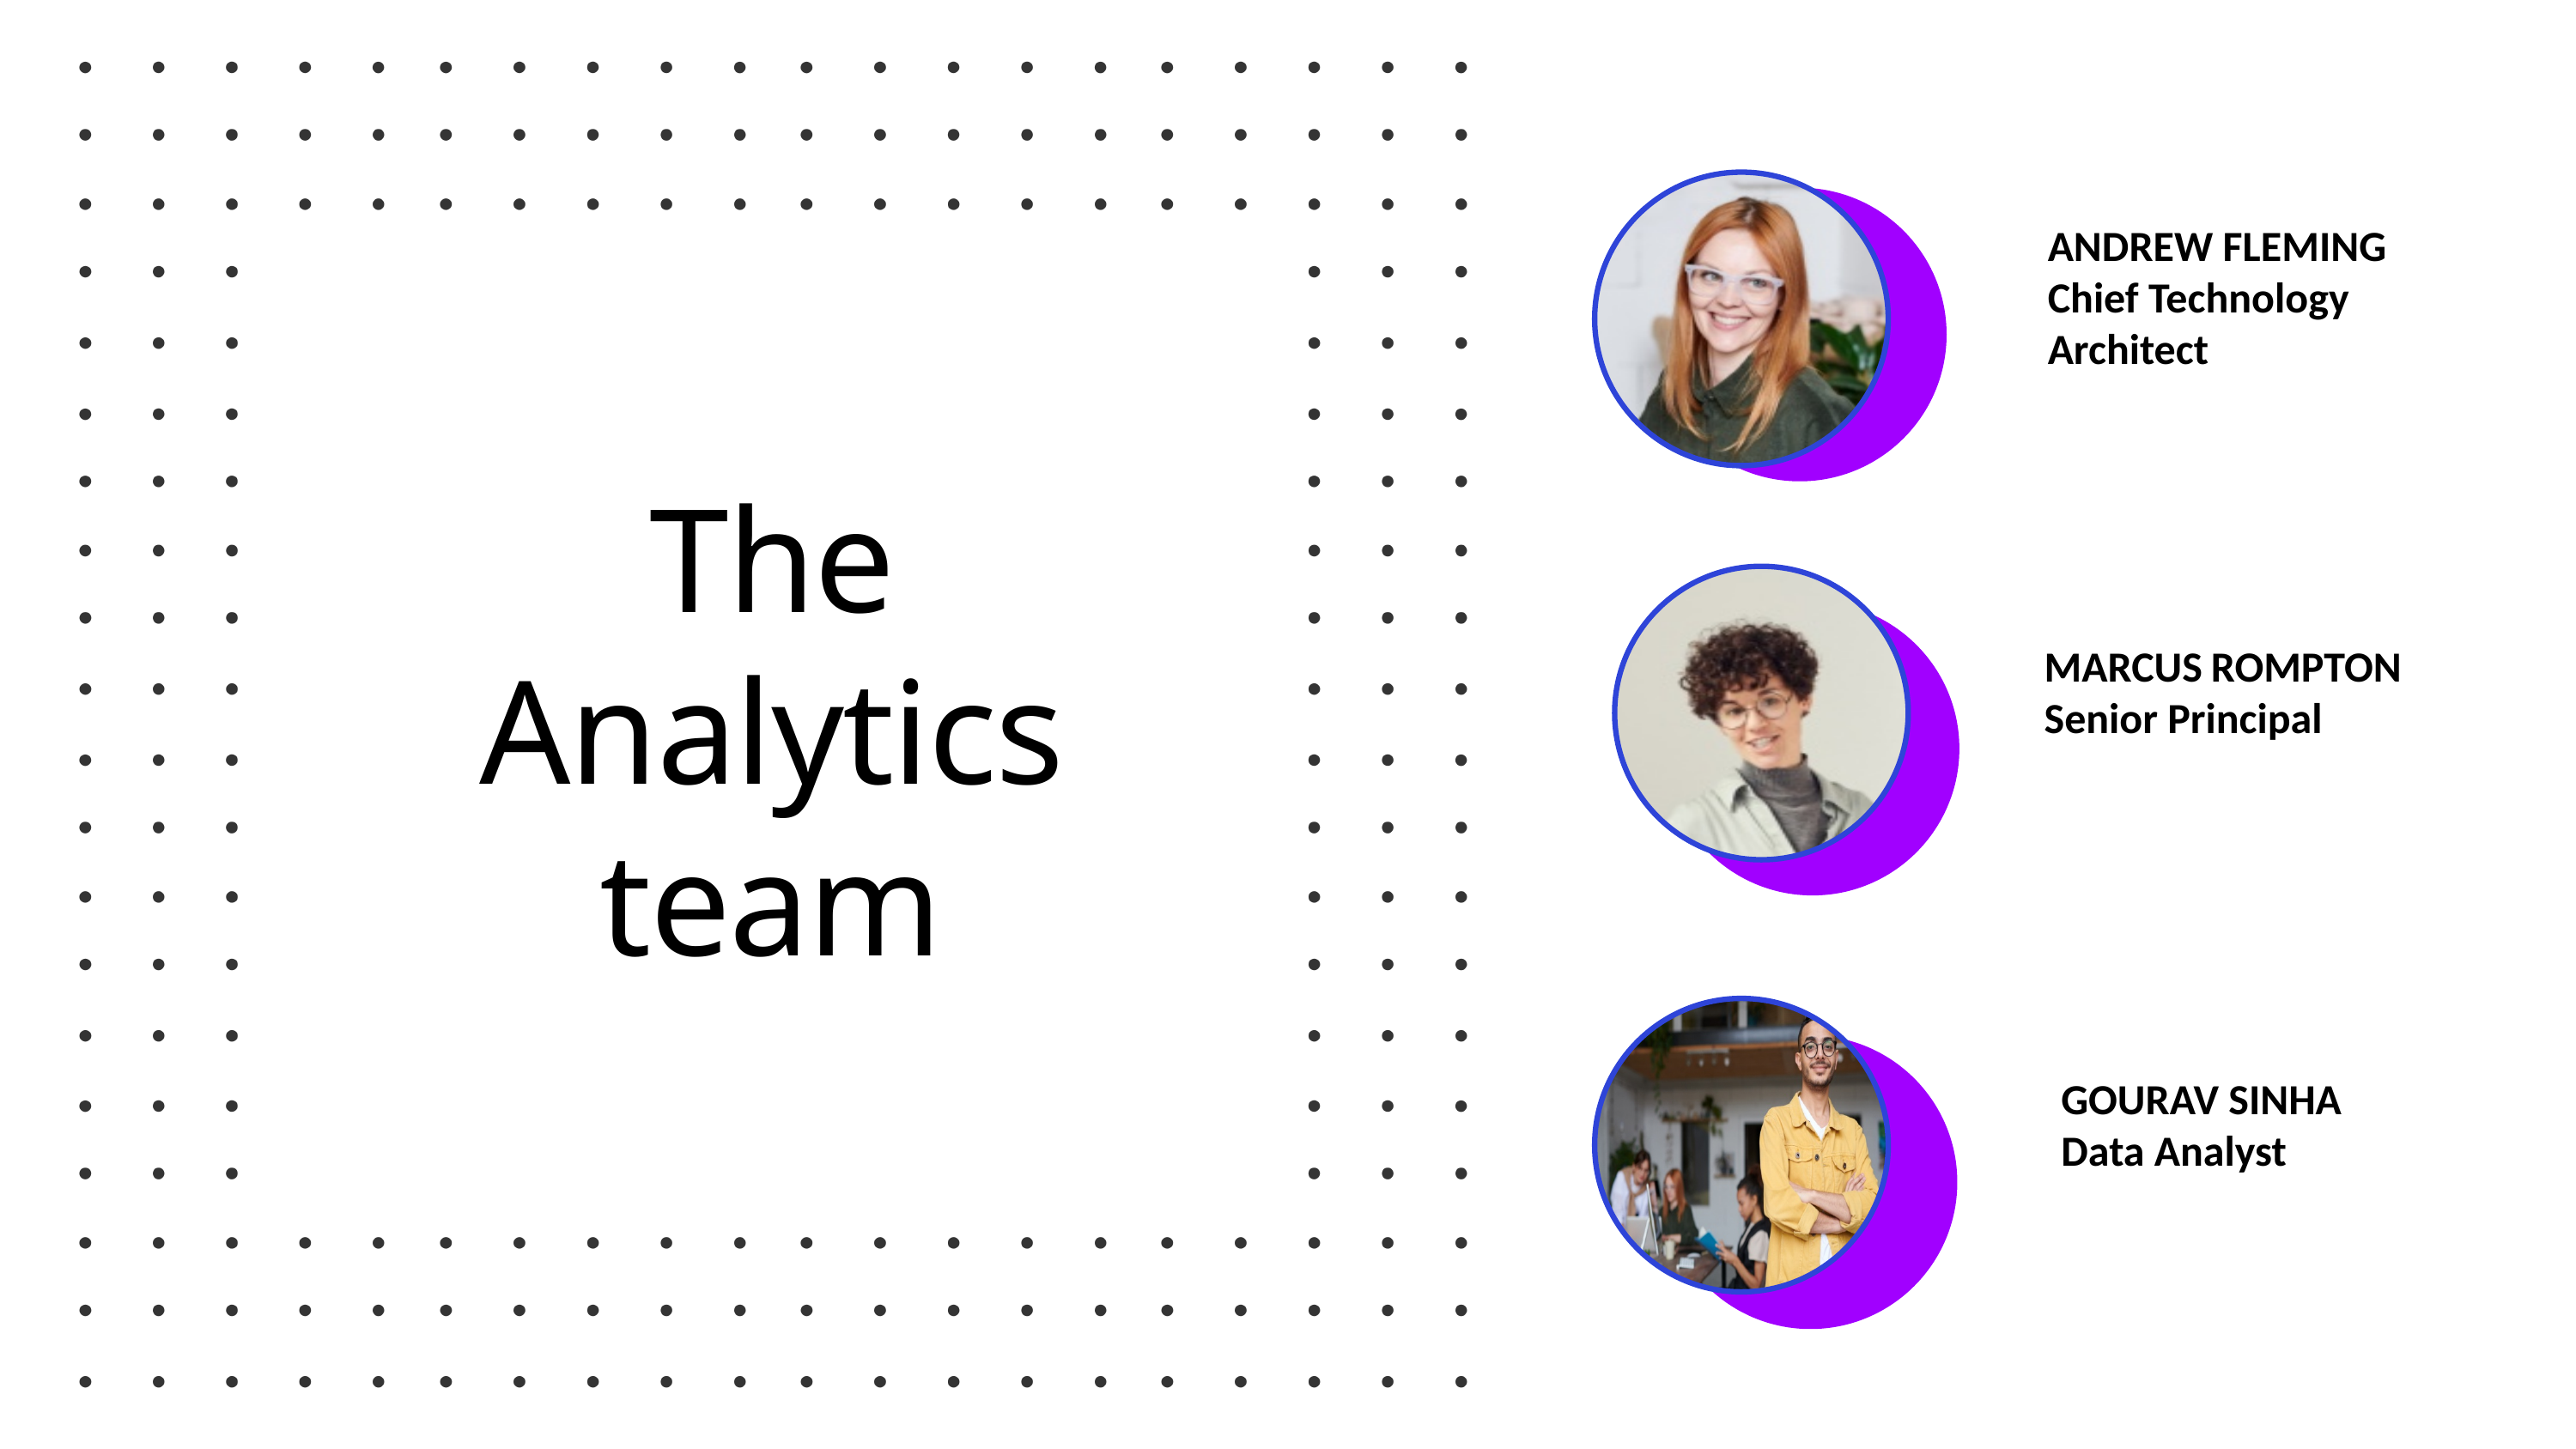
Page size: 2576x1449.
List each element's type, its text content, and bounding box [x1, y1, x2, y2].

text_box MARCUS ROMPTON Senior Principal [2031, 633, 2415, 749]
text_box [1665, 601, 1960, 896]
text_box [1607, 563, 1916, 863]
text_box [1588, 166, 1895, 472]
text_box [70, 57, 1472, 1392]
text_box ANDREW FLEMING Chief Technology Architect [2034, 212, 2464, 379]
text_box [1652, 187, 1947, 482]
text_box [1663, 1034, 1958, 1330]
text_box GOURAV SINHA Data Analyst [2048, 1065, 2425, 1182]
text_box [1588, 991, 1895, 1298]
